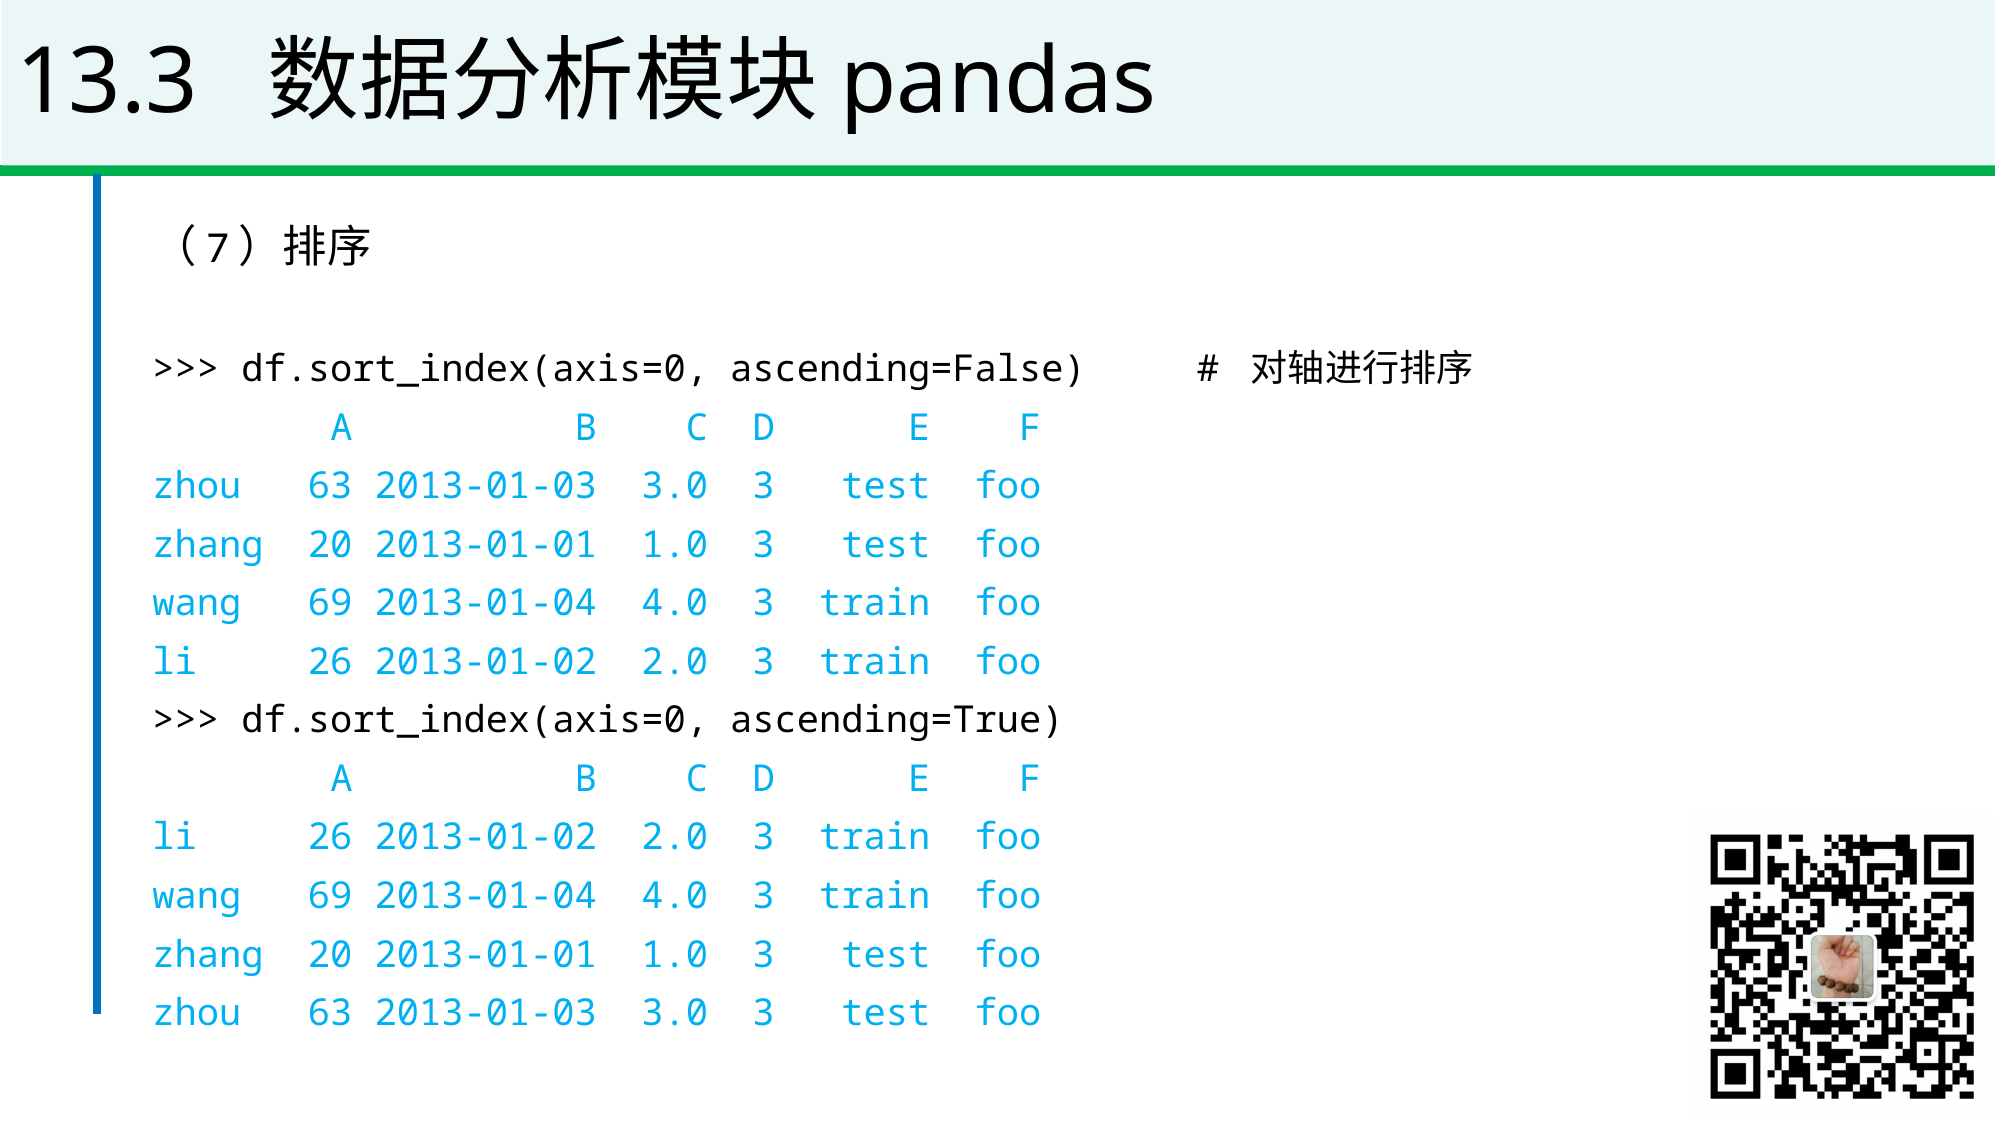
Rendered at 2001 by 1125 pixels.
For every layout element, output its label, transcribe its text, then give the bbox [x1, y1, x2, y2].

list （7）排序 >>> df.sort_index(axis=0, ascending=False) # 对轴进行排序 A B C D E F zhou 63 2013-01-03 3.0 3 test foo zhang 20 2013-01-01 1.0 3 test foo wang 69 2013-01-04 4.0 3 train foo li 26 2013-01-02 2.0 3 train foo >>> df.sort_index(axis=0, ascending=True) A B C D E F li 26 2013-01-02 2.0 3 train foo wang 69 2013-01-04 4.0 3 train foo zhang 20 2013-01-01 1.0 3 test foo zhou 63 2013-01-03 3.0 3 test foo [137, 216, 1863, 1047]
title 13.3 数据分析模块pandas [1, 0, 1995, 166]
picture [1689, 813, 1995, 1120]
